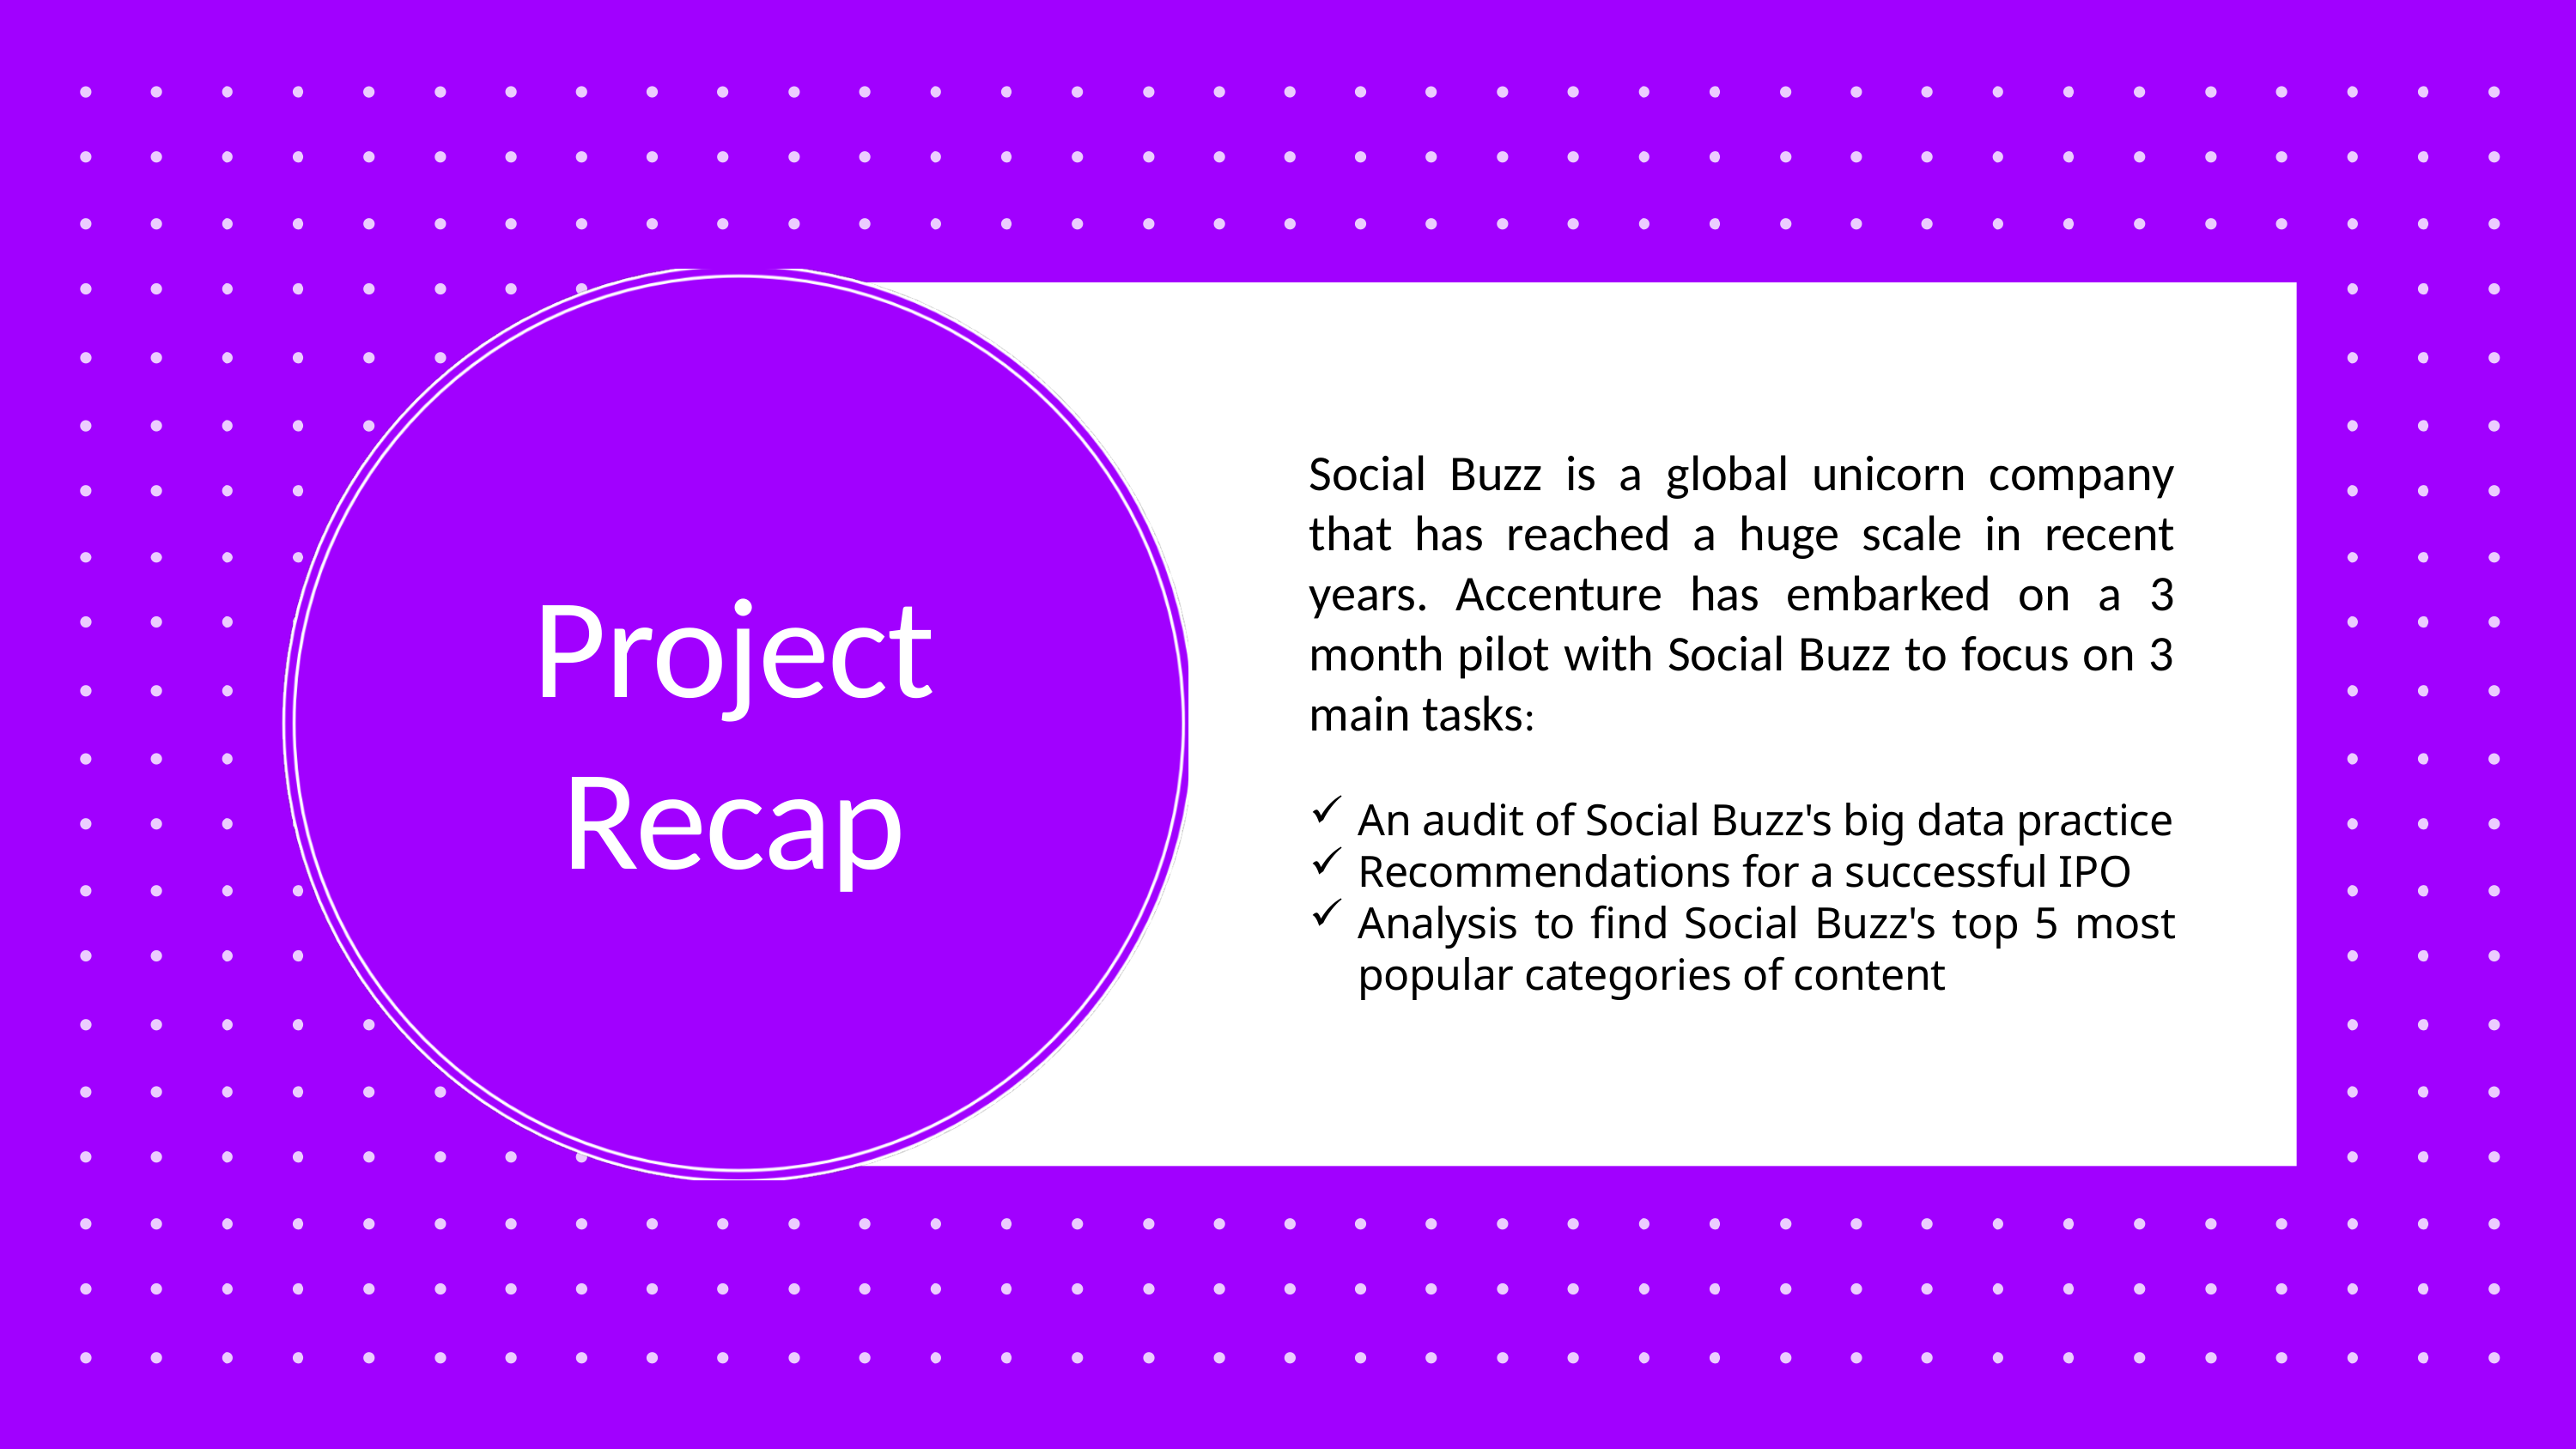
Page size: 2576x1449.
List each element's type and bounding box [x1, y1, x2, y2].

picture [278, 268, 1189, 1180]
text_box [72, 82, 2504, 1367]
